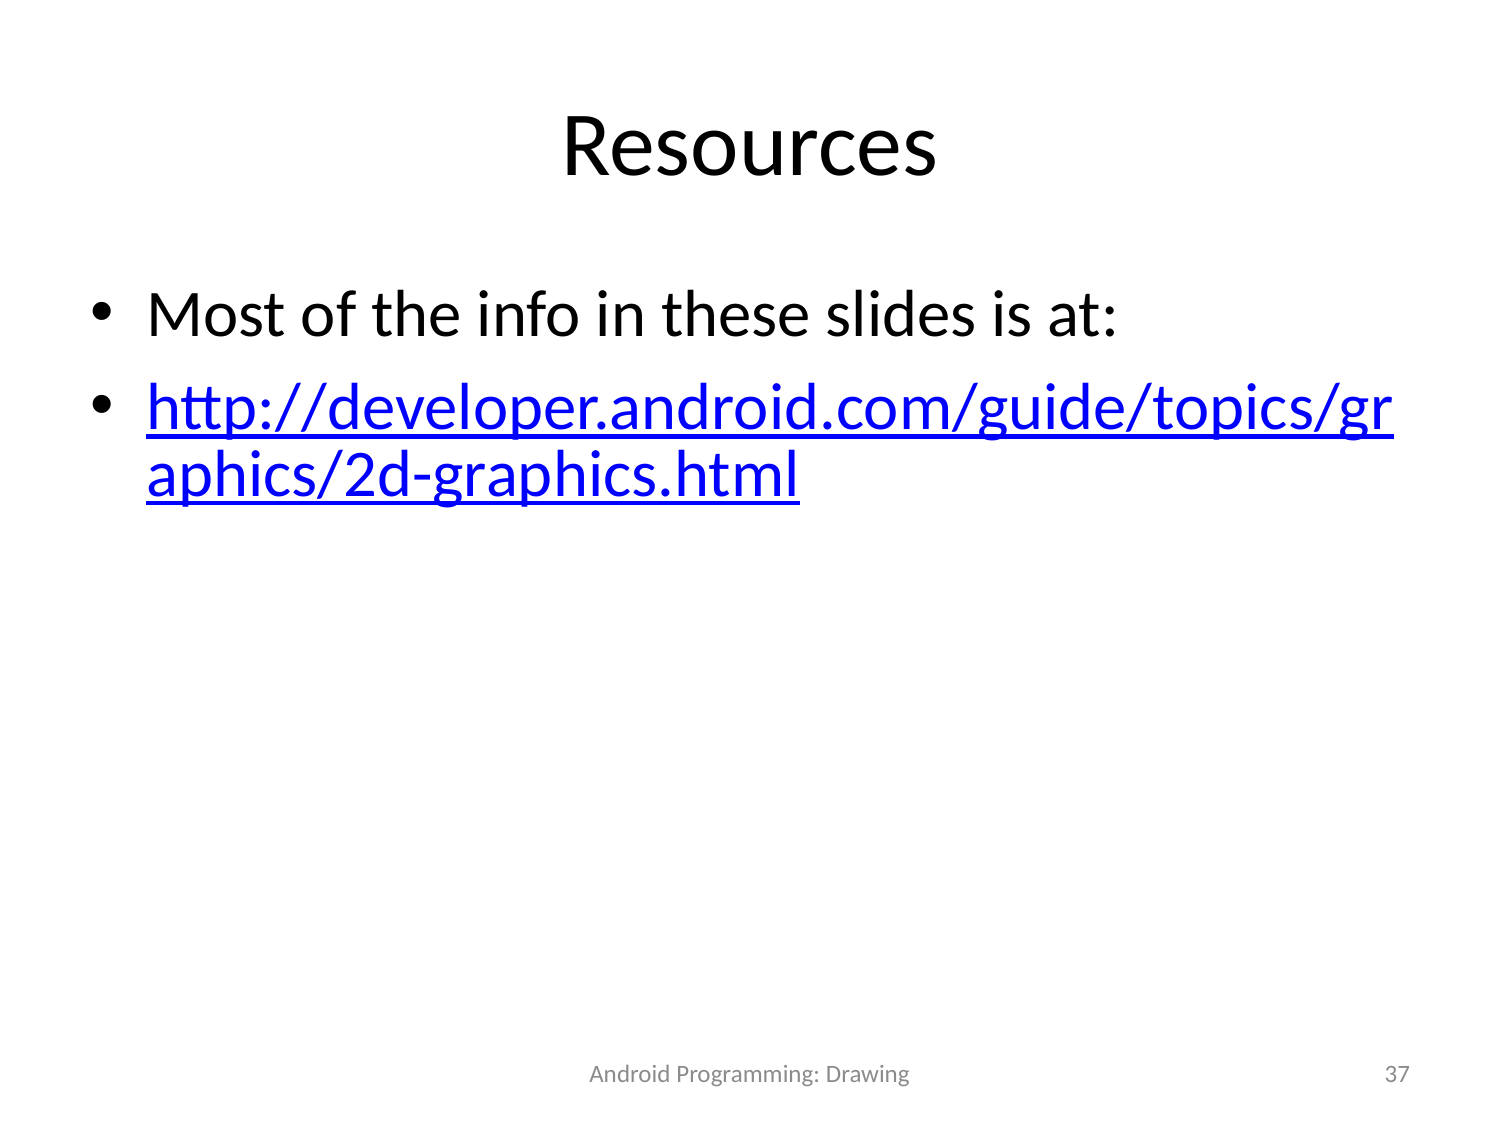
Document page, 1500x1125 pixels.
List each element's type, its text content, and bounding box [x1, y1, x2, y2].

slide_number 37 [1074, 1042, 1425, 1103]
footer Android Programming: Drawing [512, 1042, 988, 1103]
list Most of the info in these slides is at: http://developer.android.com/guide/topics/graphics/2d-graphics.html [75, 262, 1425, 1005]
title Resources [75, 45, 1425, 233]
